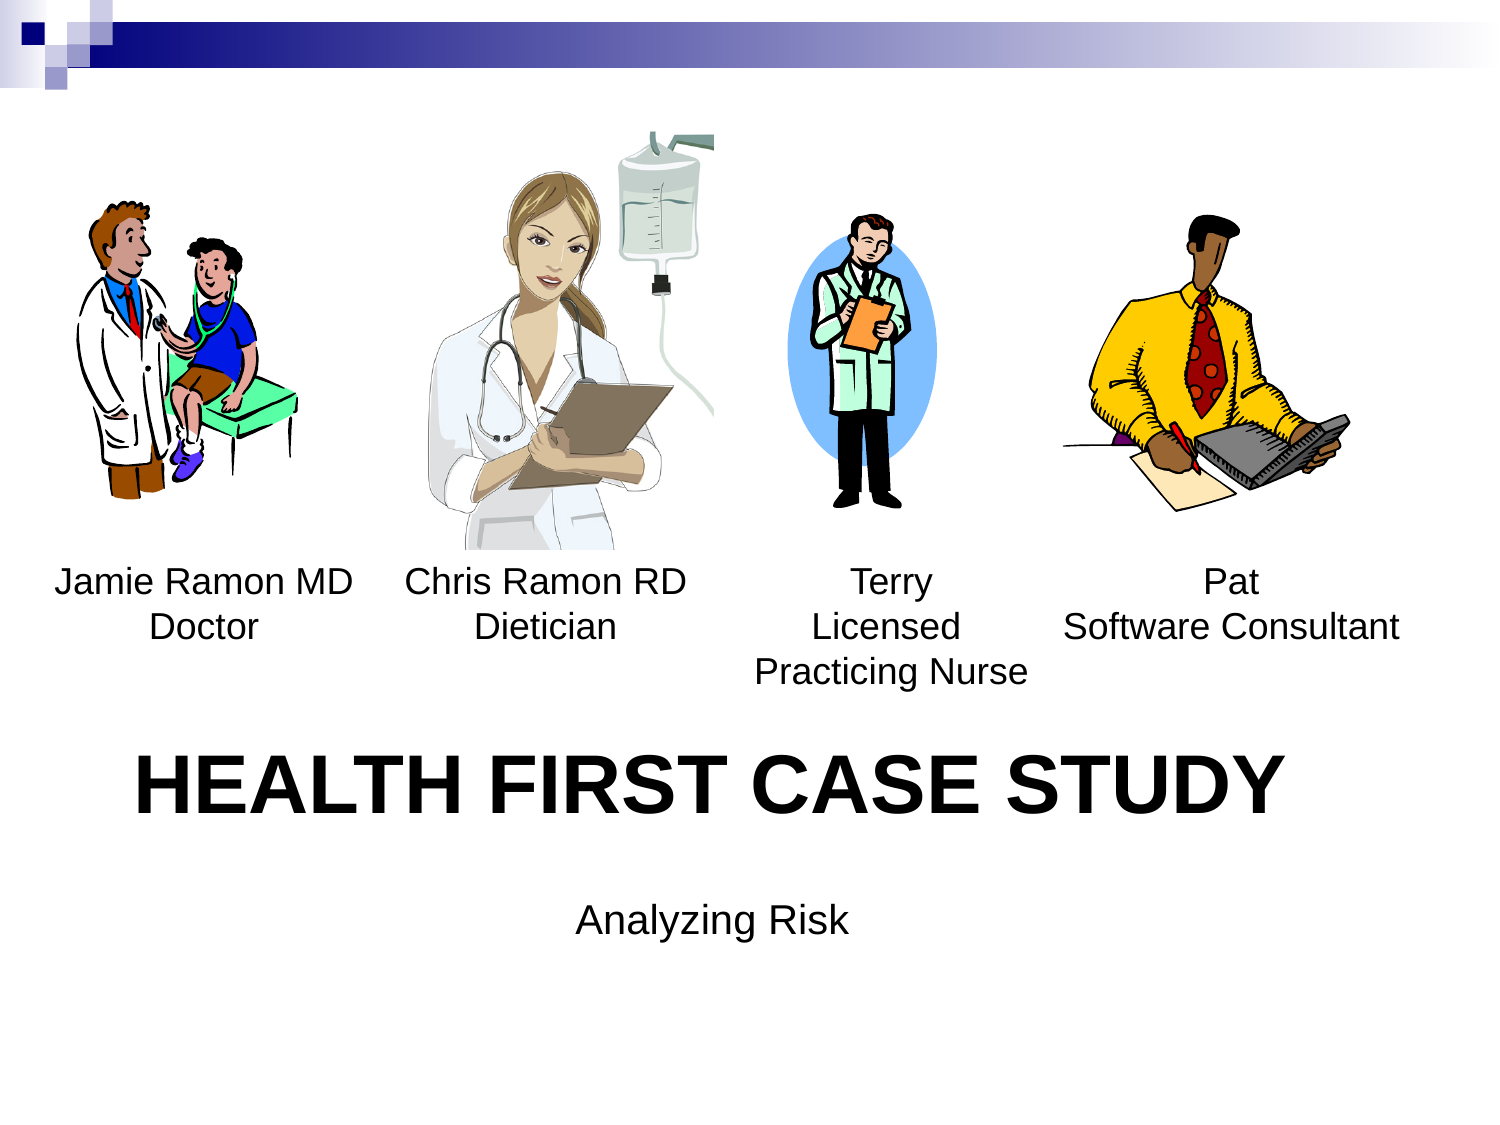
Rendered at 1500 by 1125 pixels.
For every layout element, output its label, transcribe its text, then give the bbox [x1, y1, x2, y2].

text_box Jamie Ramon MD Doctor [39, 549, 369, 655]
text_box Pat Software Consultant [1047, 549, 1415, 655]
text_box Chris Ramon RD Dietician [389, 549, 702, 655]
list Analyzing Risk [74, 837, 1351, 951]
text_box Terry Licensed Practicing Nurse [739, 549, 1044, 700]
picture [412, 112, 714, 551]
picture [787, 212, 938, 510]
picture [74, 199, 299, 500]
title Health First Case Study [118, 722, 1394, 947]
picture [1062, 212, 1351, 513]
